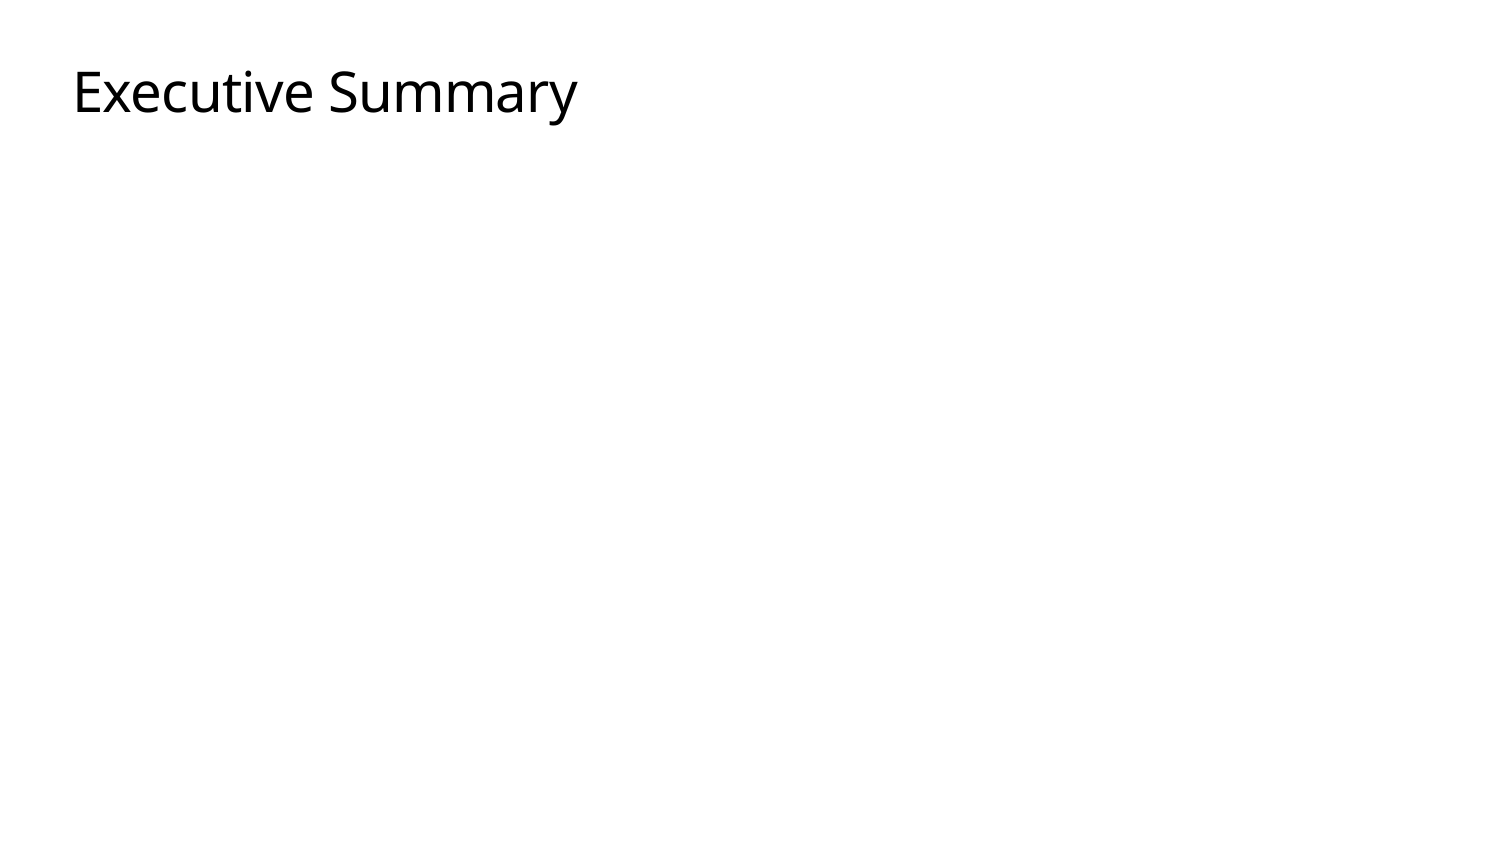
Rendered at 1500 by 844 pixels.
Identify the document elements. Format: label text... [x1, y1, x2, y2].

title Executive Summary [72, 56, 1428, 125]
